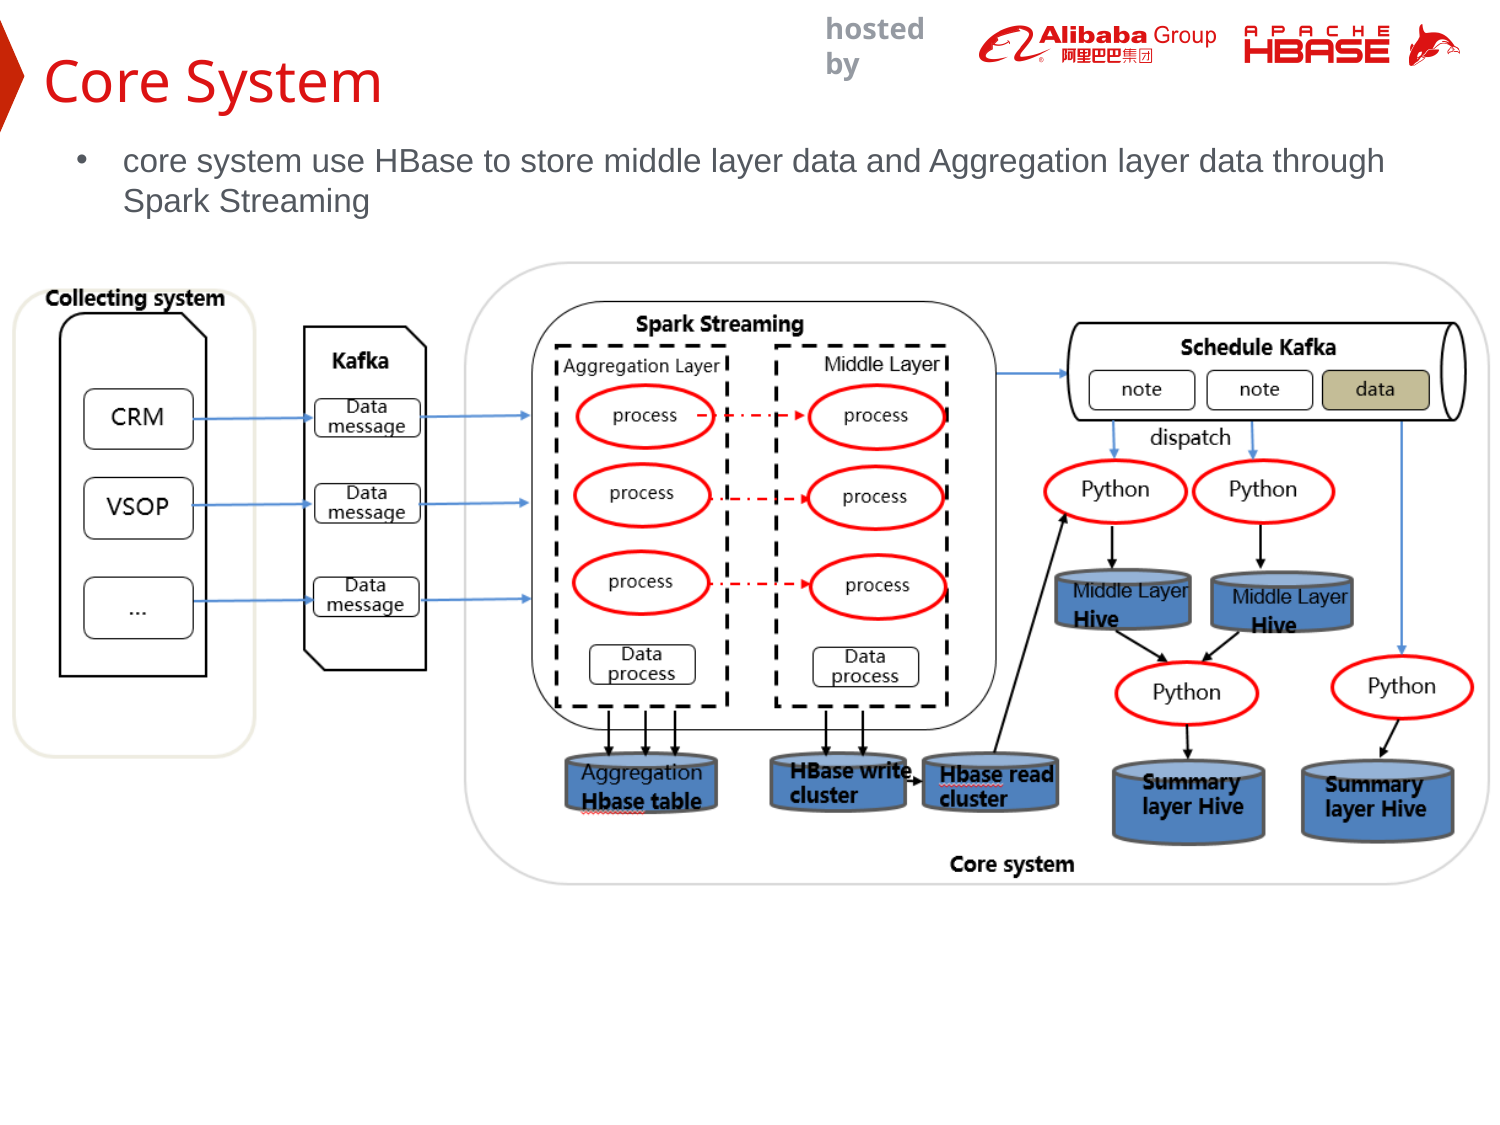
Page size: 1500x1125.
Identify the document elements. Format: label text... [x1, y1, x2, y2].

text_box core system use HBase to store middle layer data and Aggregation layer data through Spark Streaming [67, 131, 1433, 237]
picture [0, 237, 1500, 888]
picture [979, 24, 1460, 66]
list Core System [34, 29, 927, 123]
